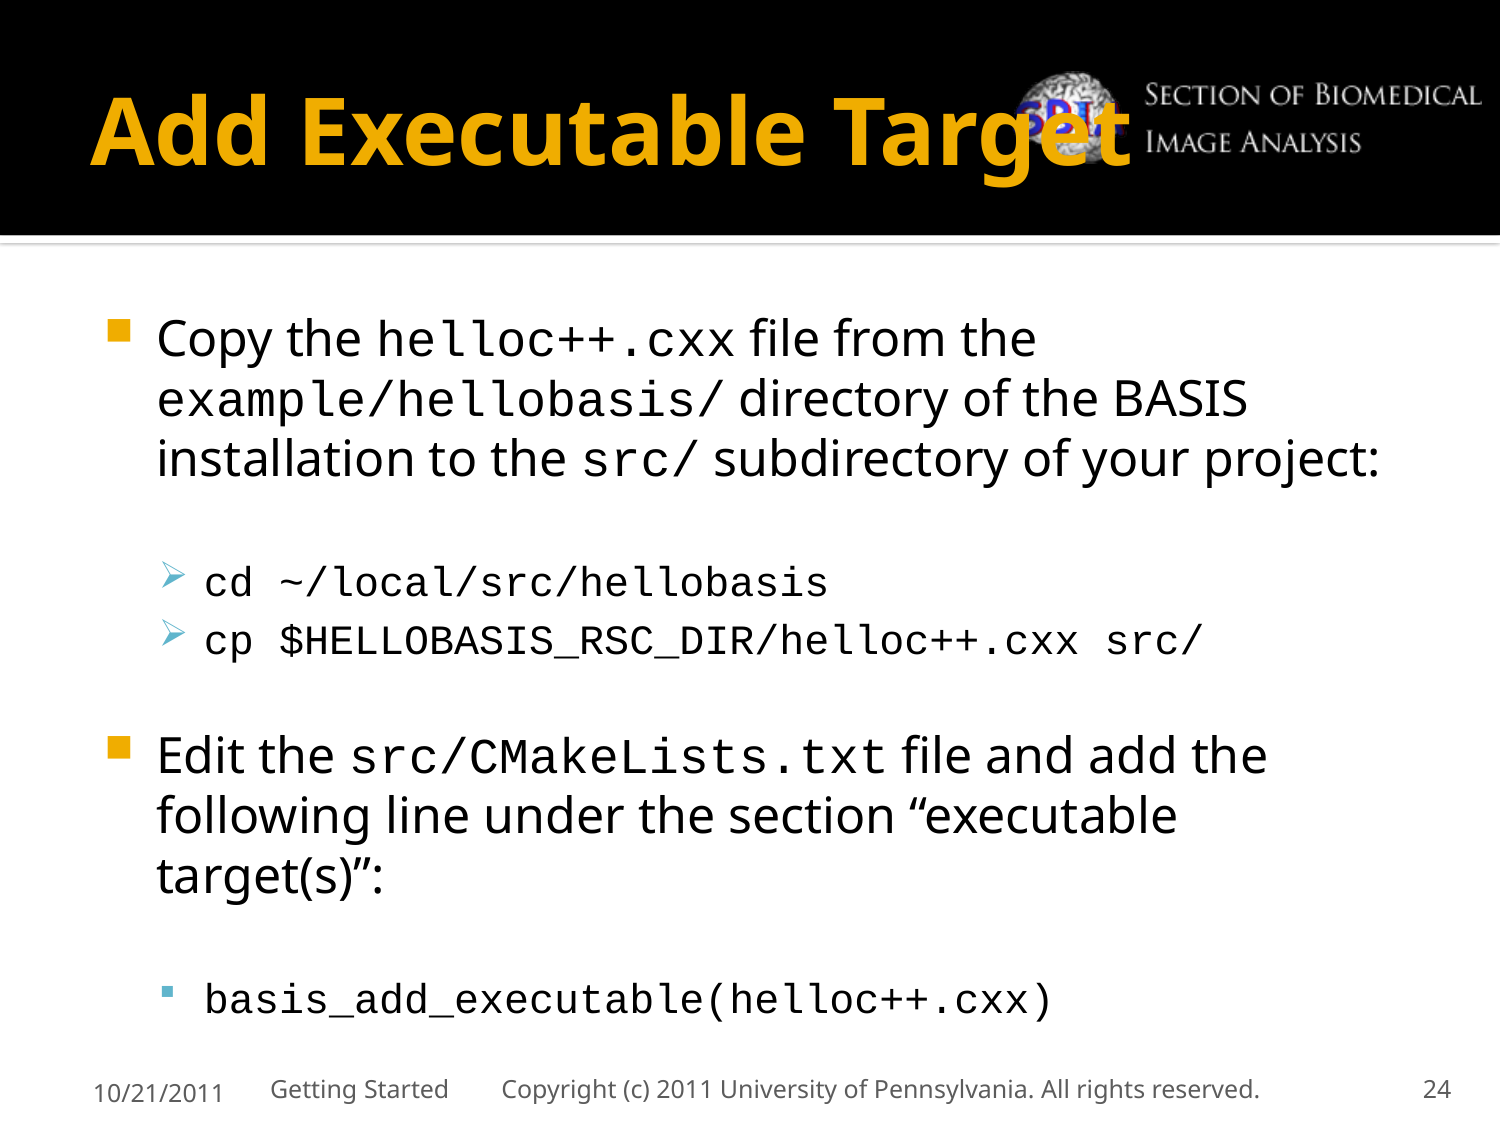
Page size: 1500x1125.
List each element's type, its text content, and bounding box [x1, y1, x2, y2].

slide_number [75, 1062, 238, 1108]
footer Getting Started Copyright (c) 2011 University of Pennsylvania. All rights reserved. [262, 1062, 1337, 1108]
title Add Executable Target [75, 25, 1425, 231]
picture [1425, 70, 1482, 165]
slide_number 24 [1345, 1062, 1467, 1108]
list Copy the helloc++.cxx file from the example/hellobasis/ directory of the BASIS installation to the src/ subdirectory of your project: cd ~/local/src/hellobasis cp $HELLOBASIS_RSC_DIR/helloc++.cxx src/ Edit the src/CMakeLists.txt file and add the following line under the section “executable target(s)”: basis_add_executable(helloc++.cxx) [75, 291, 1425, 1050]
